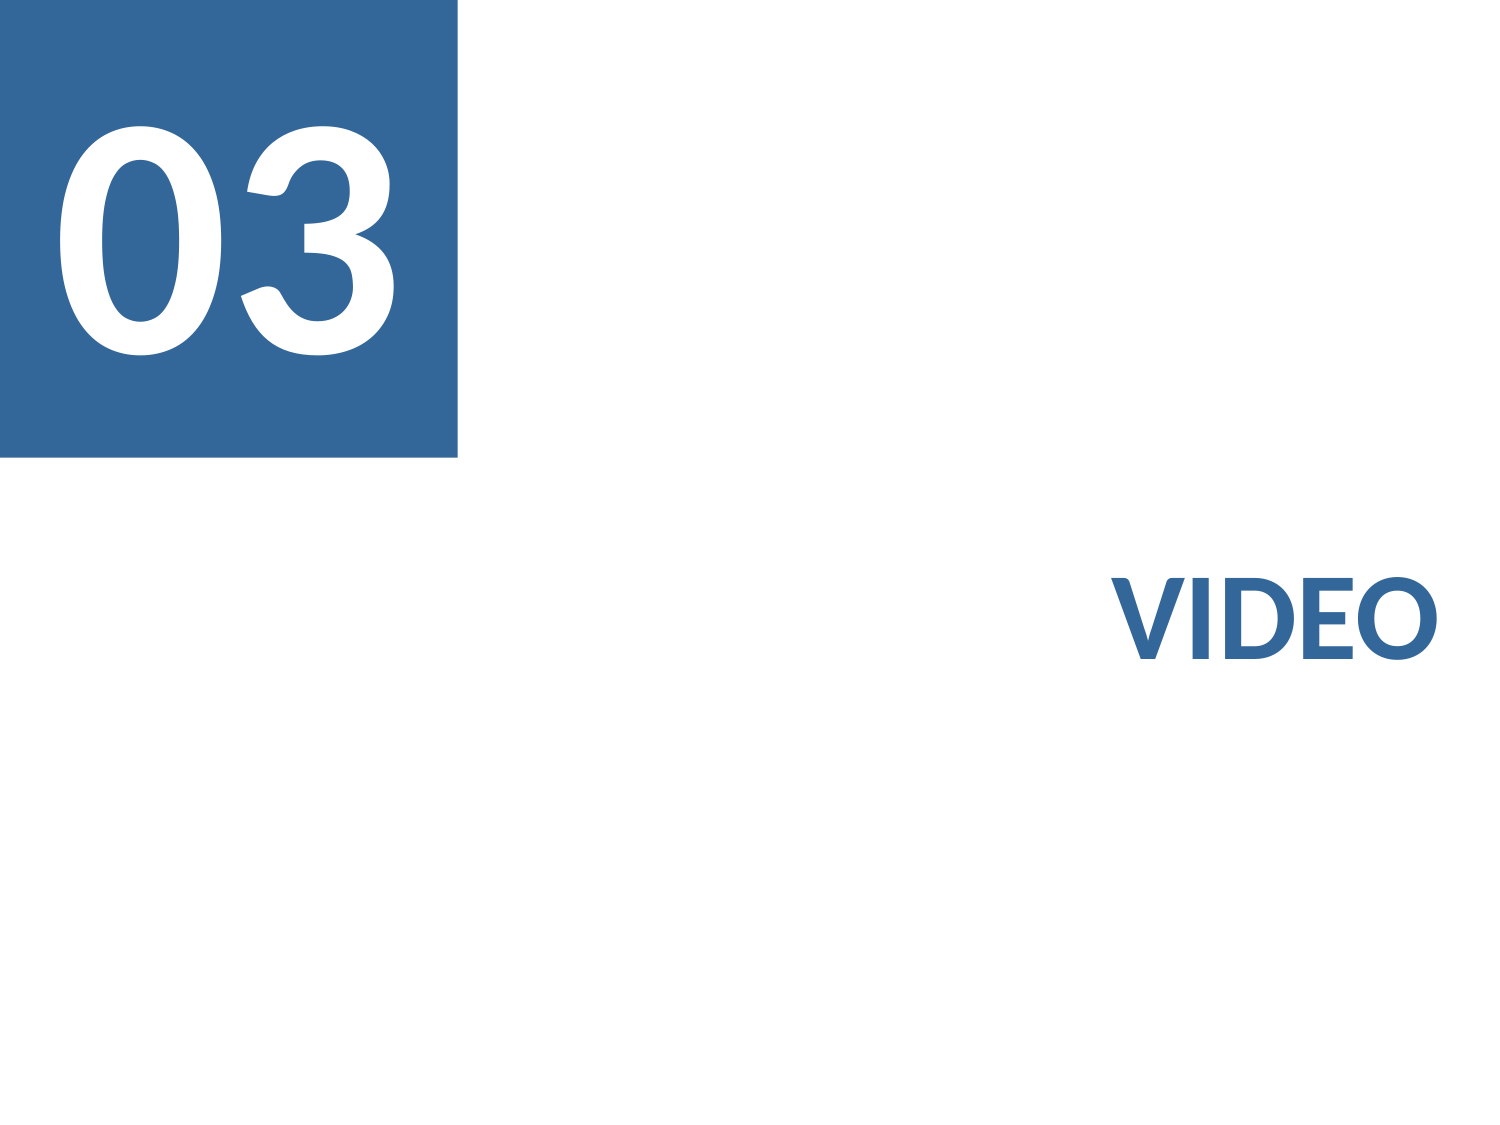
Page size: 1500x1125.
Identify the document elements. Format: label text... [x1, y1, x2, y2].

title Video [312, 527, 1488, 1025]
list 03 [0, 0, 458, 458]
